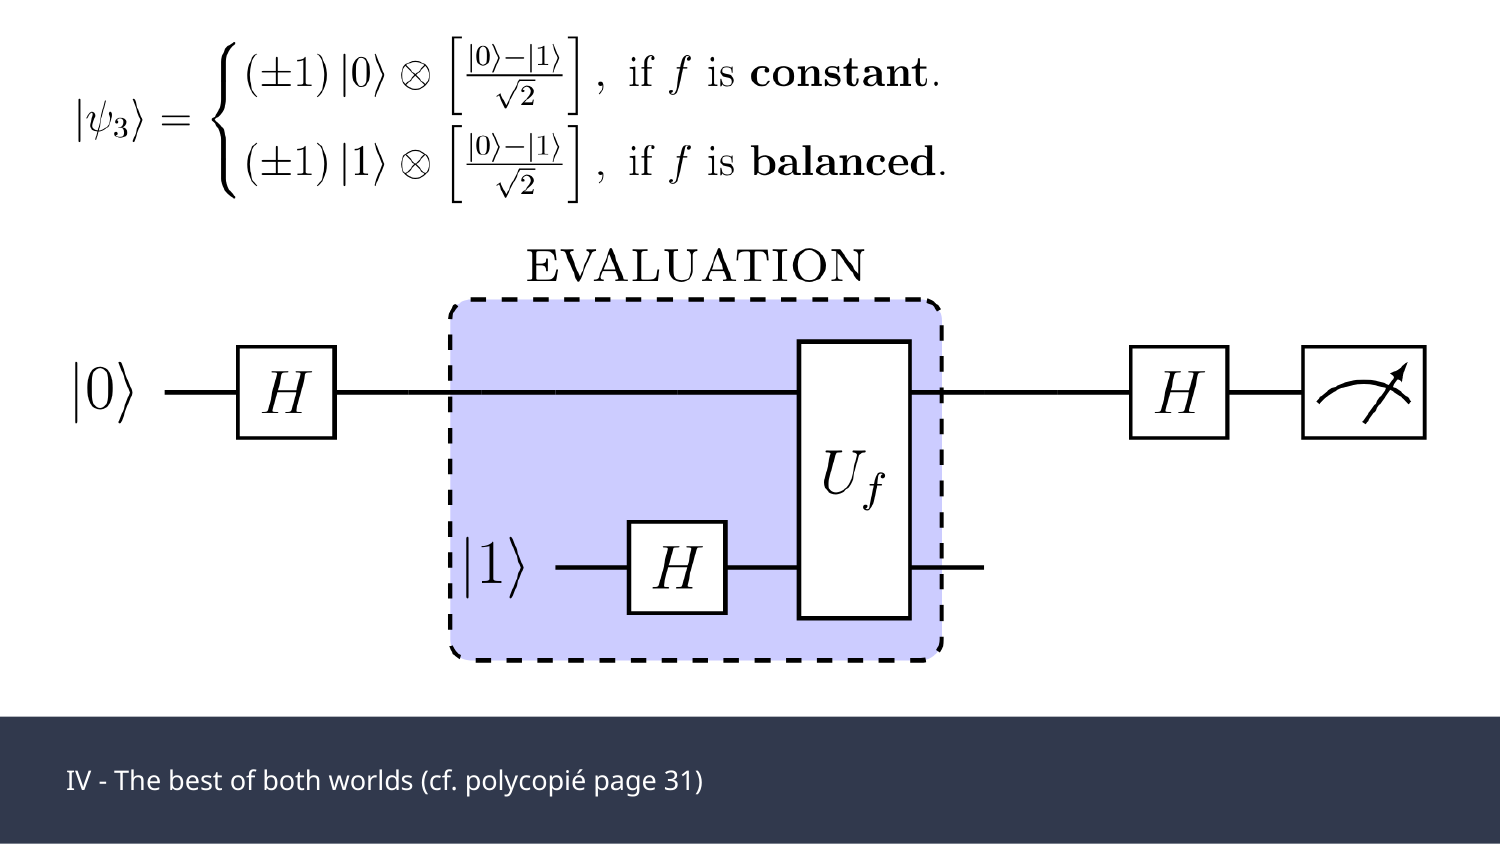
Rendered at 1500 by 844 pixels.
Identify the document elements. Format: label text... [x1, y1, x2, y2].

picture [65, 27, 963, 210]
picture [50, 221, 1467, 705]
list IV - The best of both worlds (cf. polycopié page 31) [51, 741, 1361, 818]
